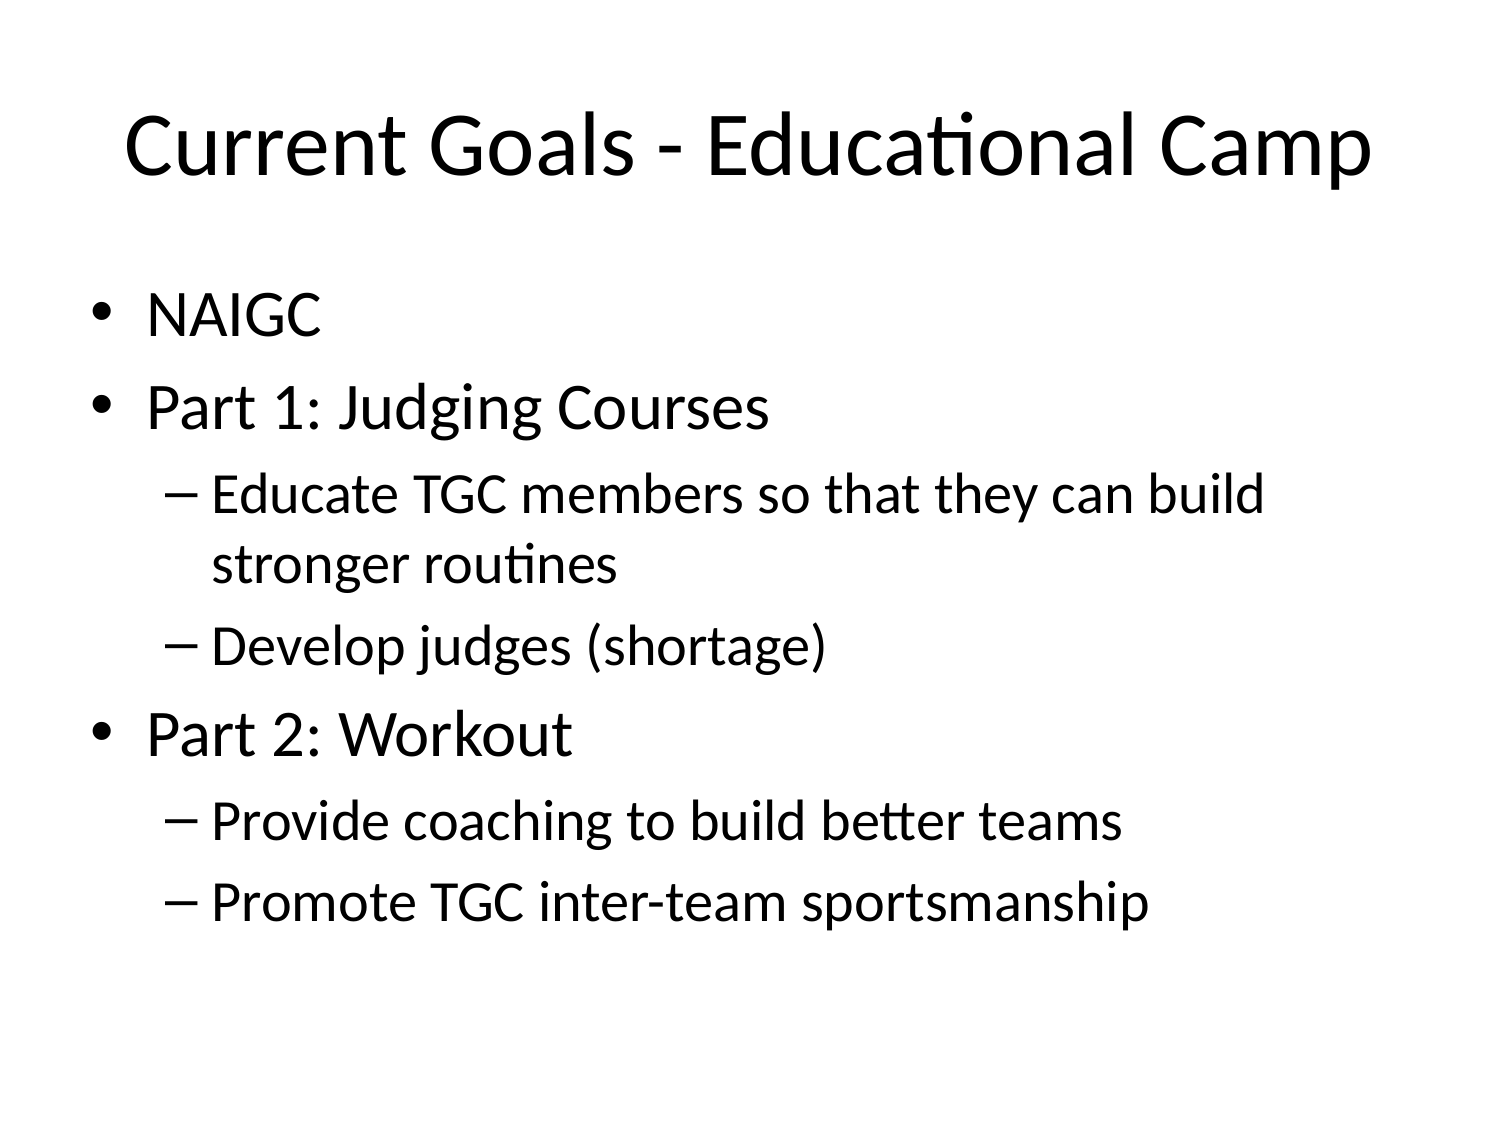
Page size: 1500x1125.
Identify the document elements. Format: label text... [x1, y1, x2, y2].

title Current Goals - Educational Camp [75, 45, 1425, 233]
list NAIGC Part 1: Judging Courses Educate TGC members so that they can build stronger routines Develop judges (shortage) Part 2: Workout Provide coaching to build better teams Promote TGC inter-team sportsmanship [75, 262, 1425, 1005]
